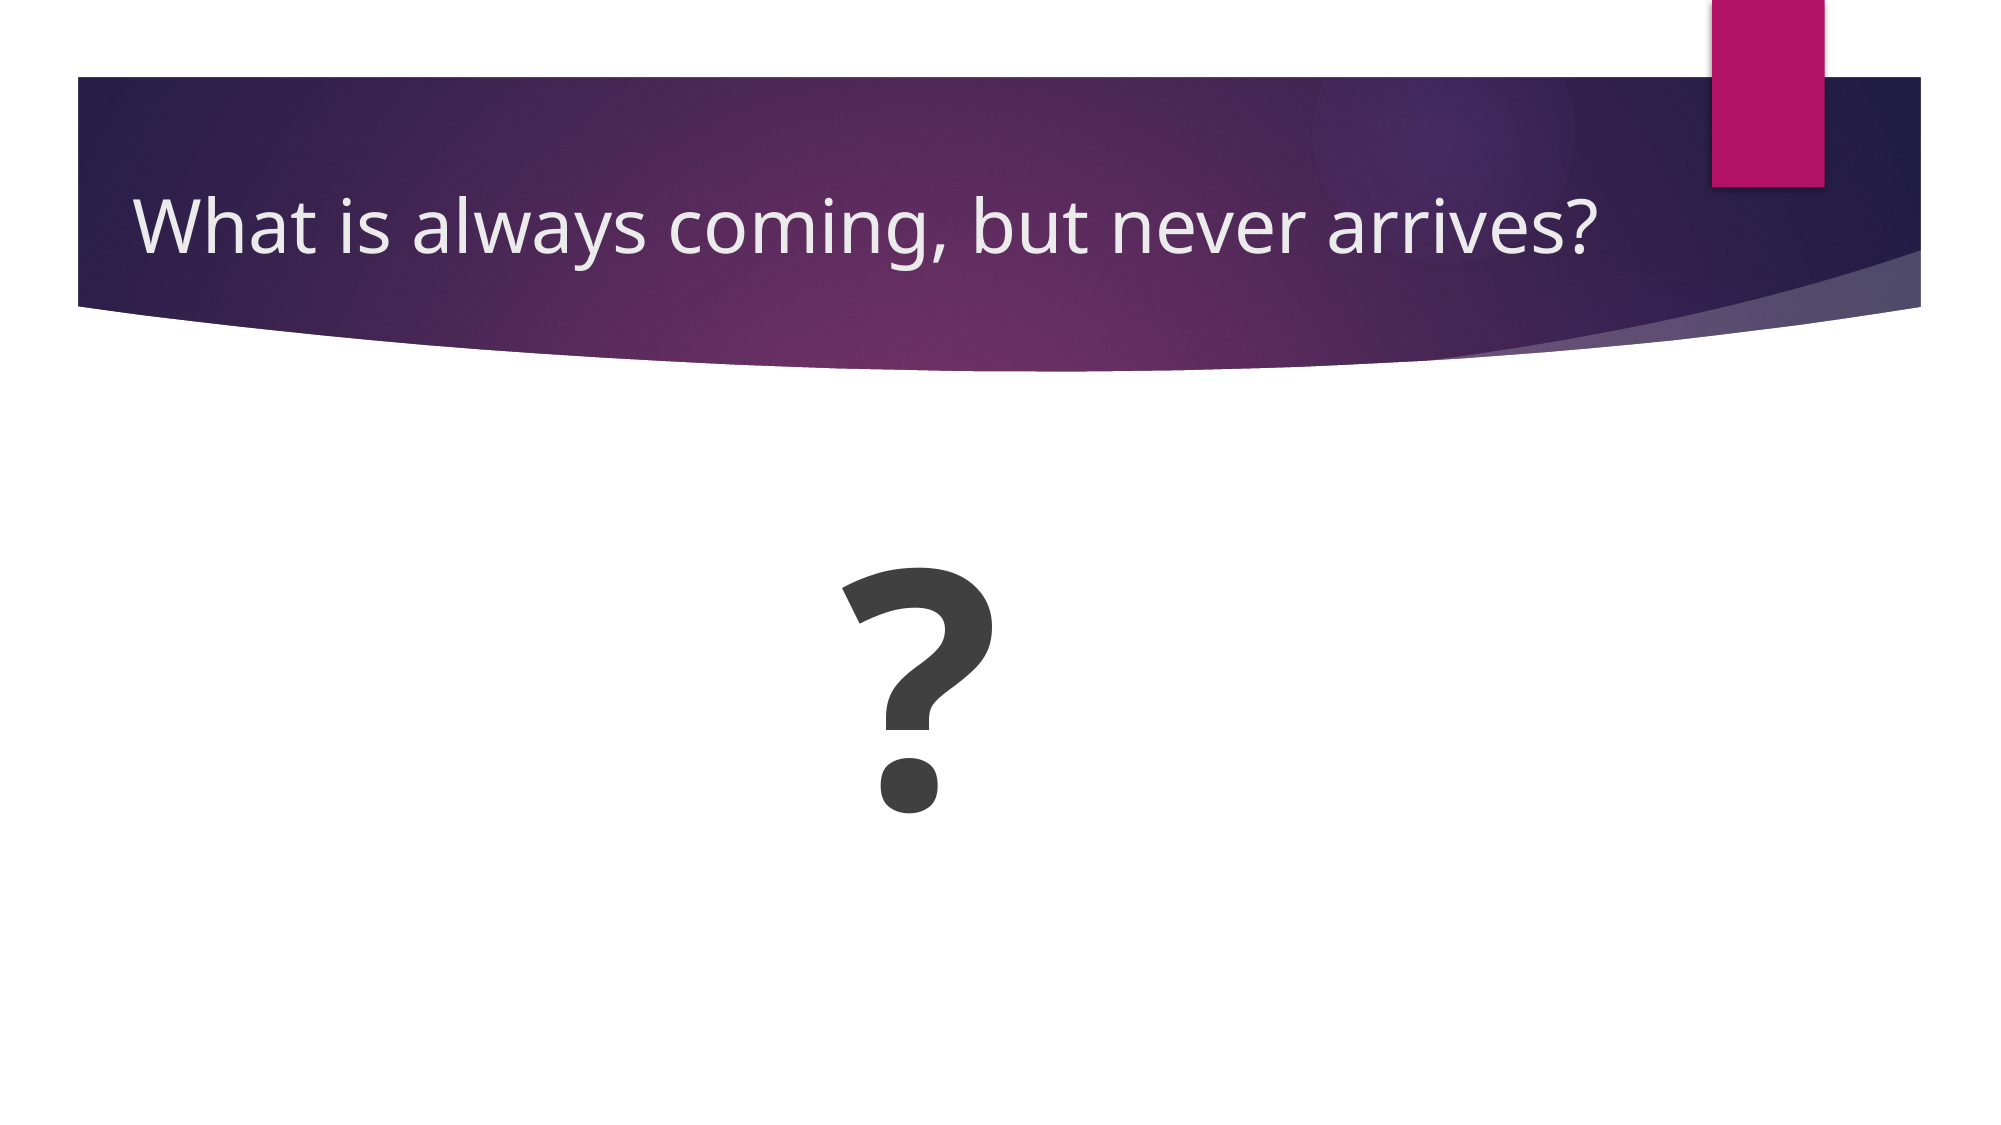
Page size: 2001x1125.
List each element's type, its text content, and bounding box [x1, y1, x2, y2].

list ? [826, 468, 1600, 585]
title What is always coming, but never arrives? [117, 165, 1929, 282]
